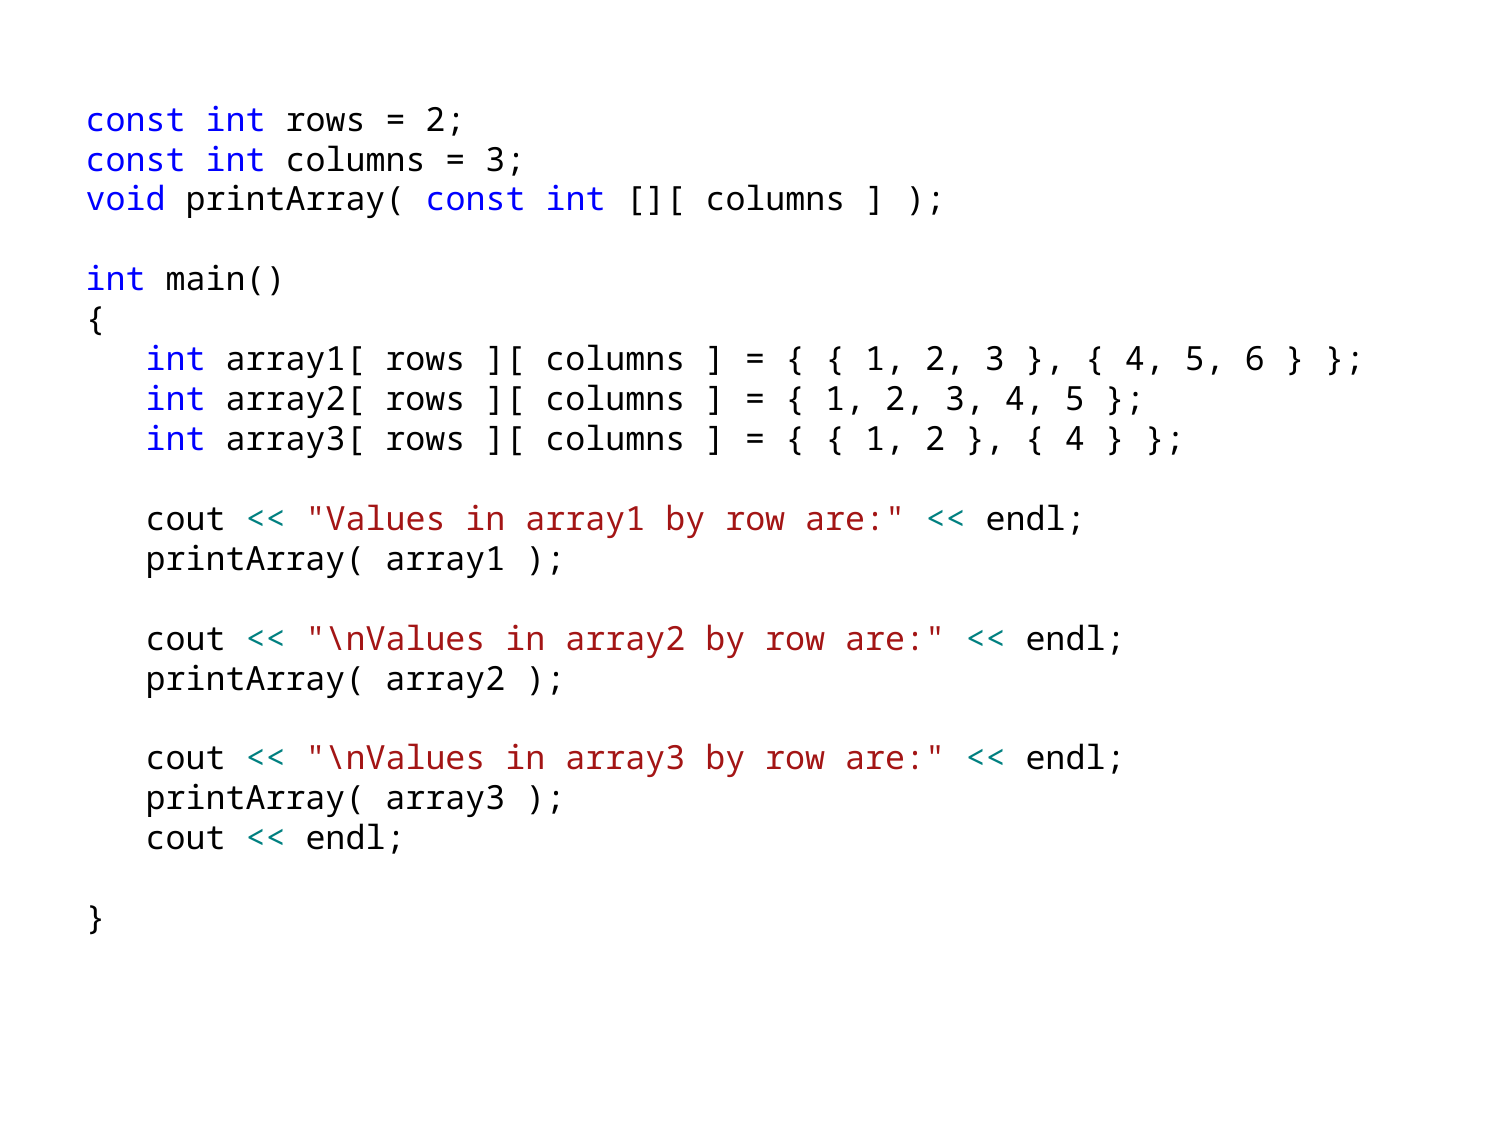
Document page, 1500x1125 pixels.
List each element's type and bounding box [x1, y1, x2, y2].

list [70, 89, 1430, 1036]
